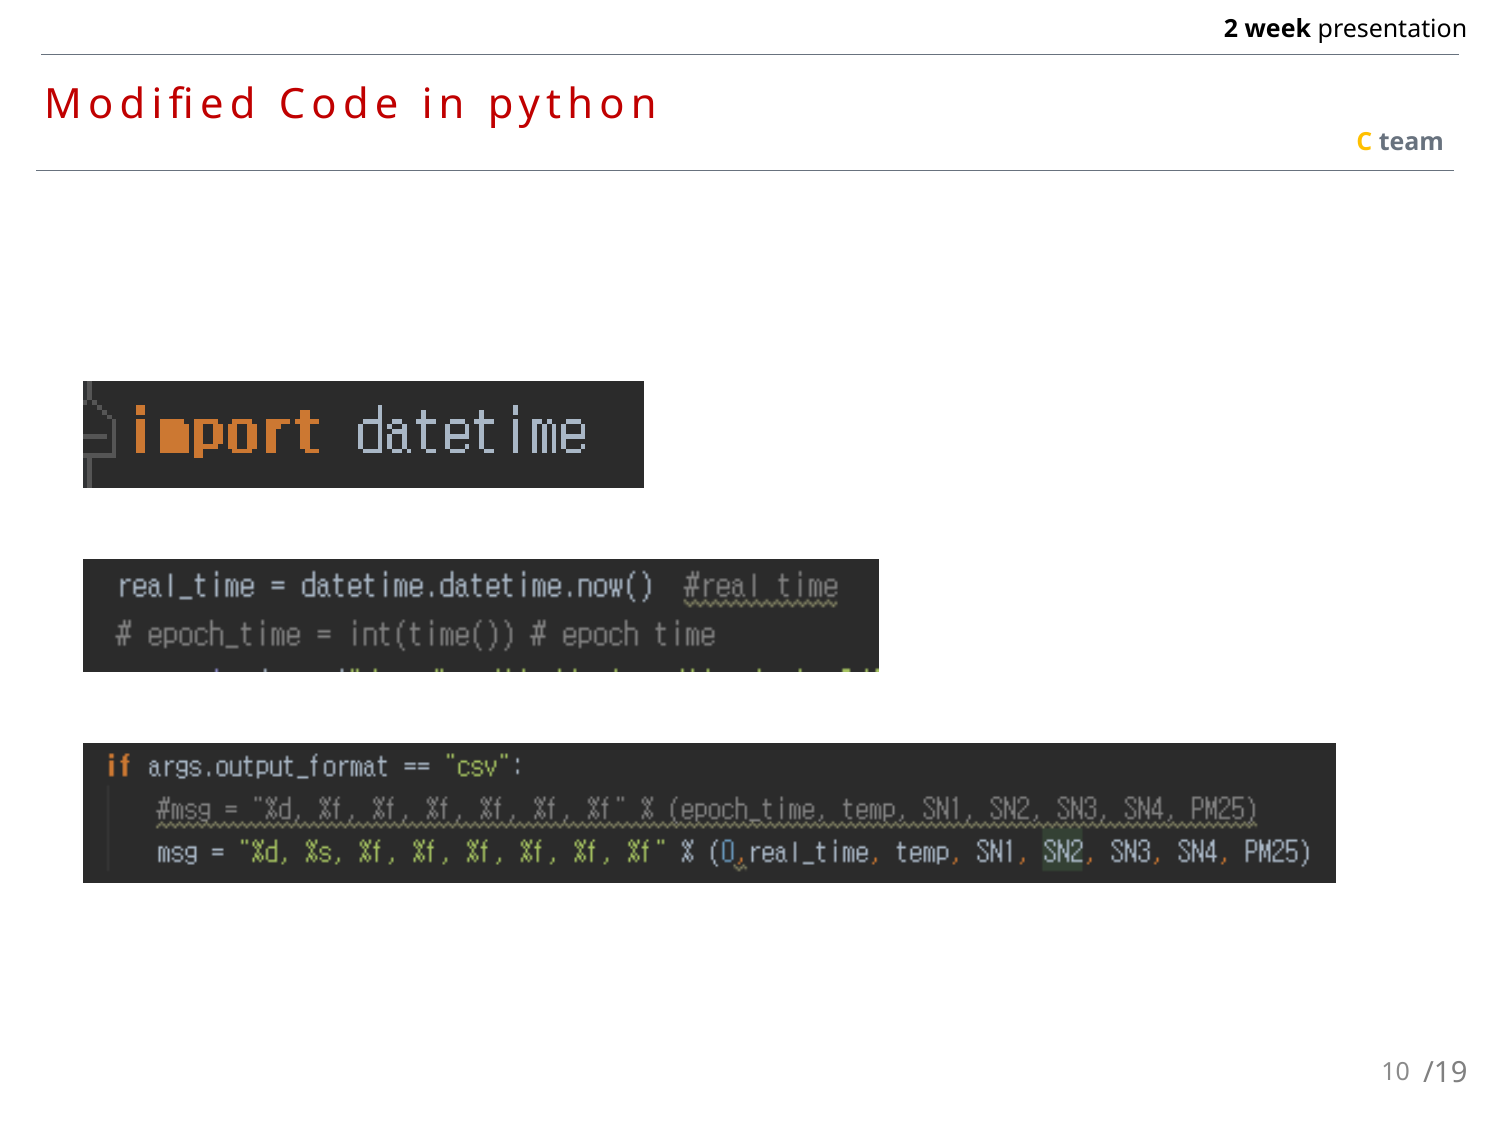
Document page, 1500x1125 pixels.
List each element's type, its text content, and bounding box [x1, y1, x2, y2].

picture [82, 559, 879, 673]
picture [82, 743, 1336, 883]
slide_number 10 [1074, 1042, 1425, 1103]
picture [82, 381, 644, 489]
text_box C team [1151, 123, 1459, 163]
text_box /19 [1408, 1046, 1500, 1096]
text_box Modified Code in python [29, 75, 1258, 136]
